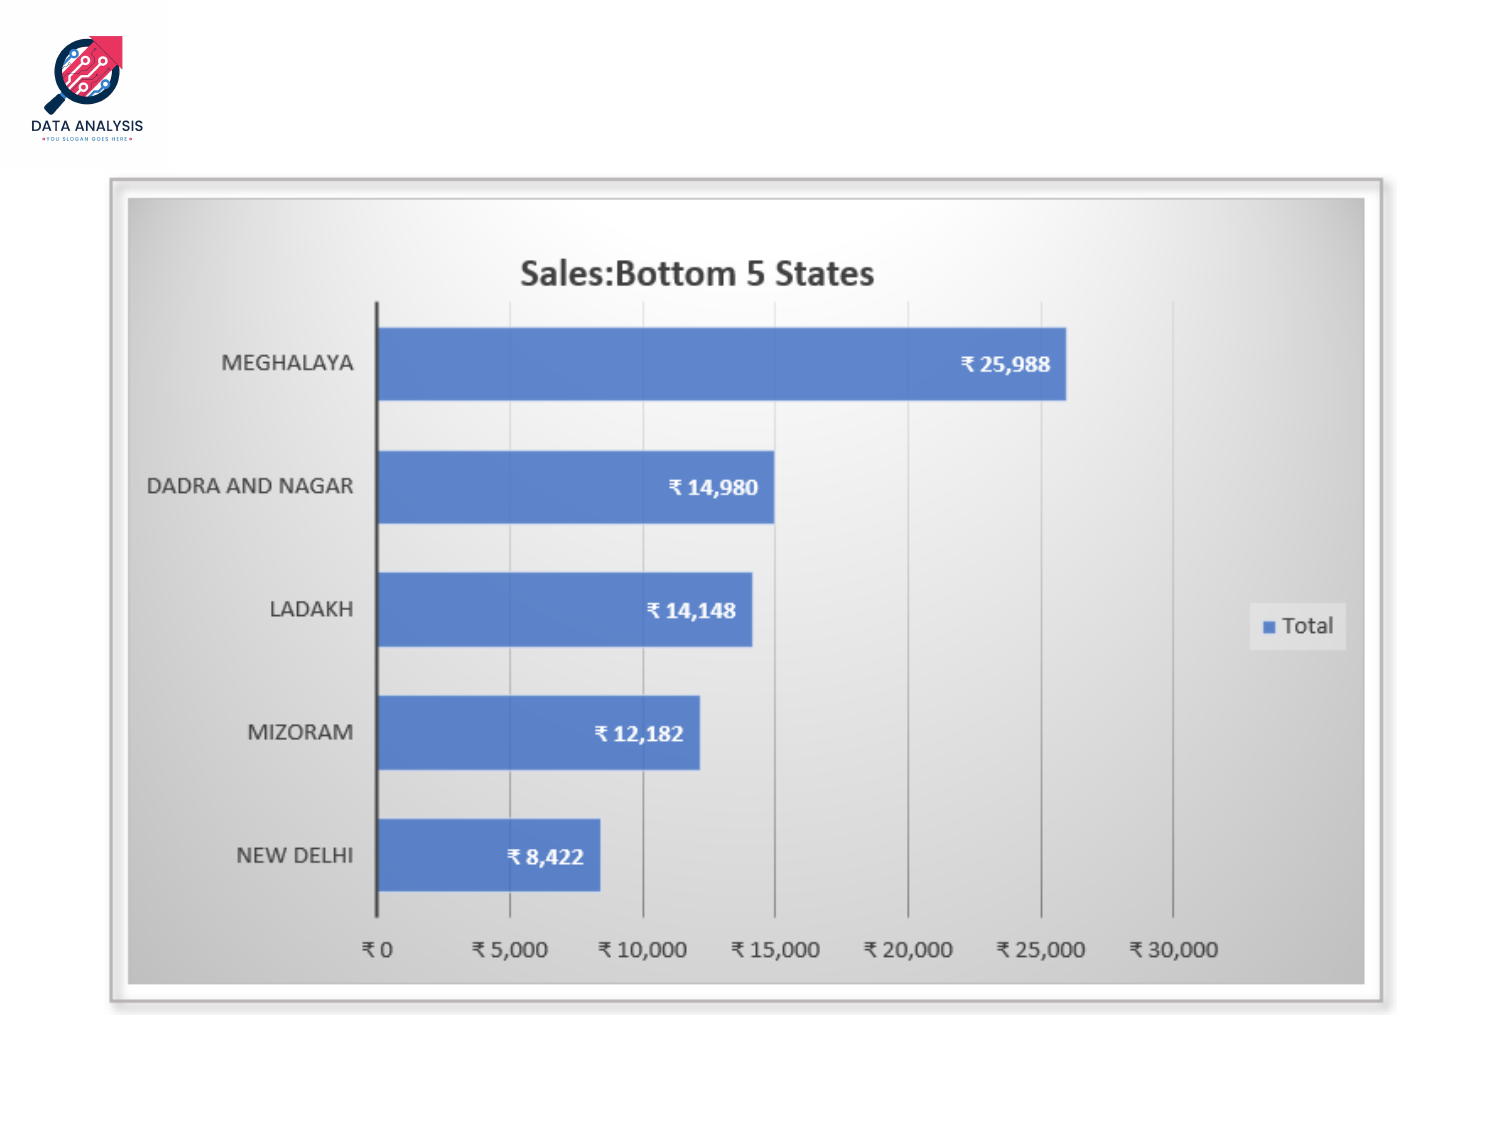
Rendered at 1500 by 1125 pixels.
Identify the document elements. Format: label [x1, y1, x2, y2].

picture [0, 0, 1397, 1015]
